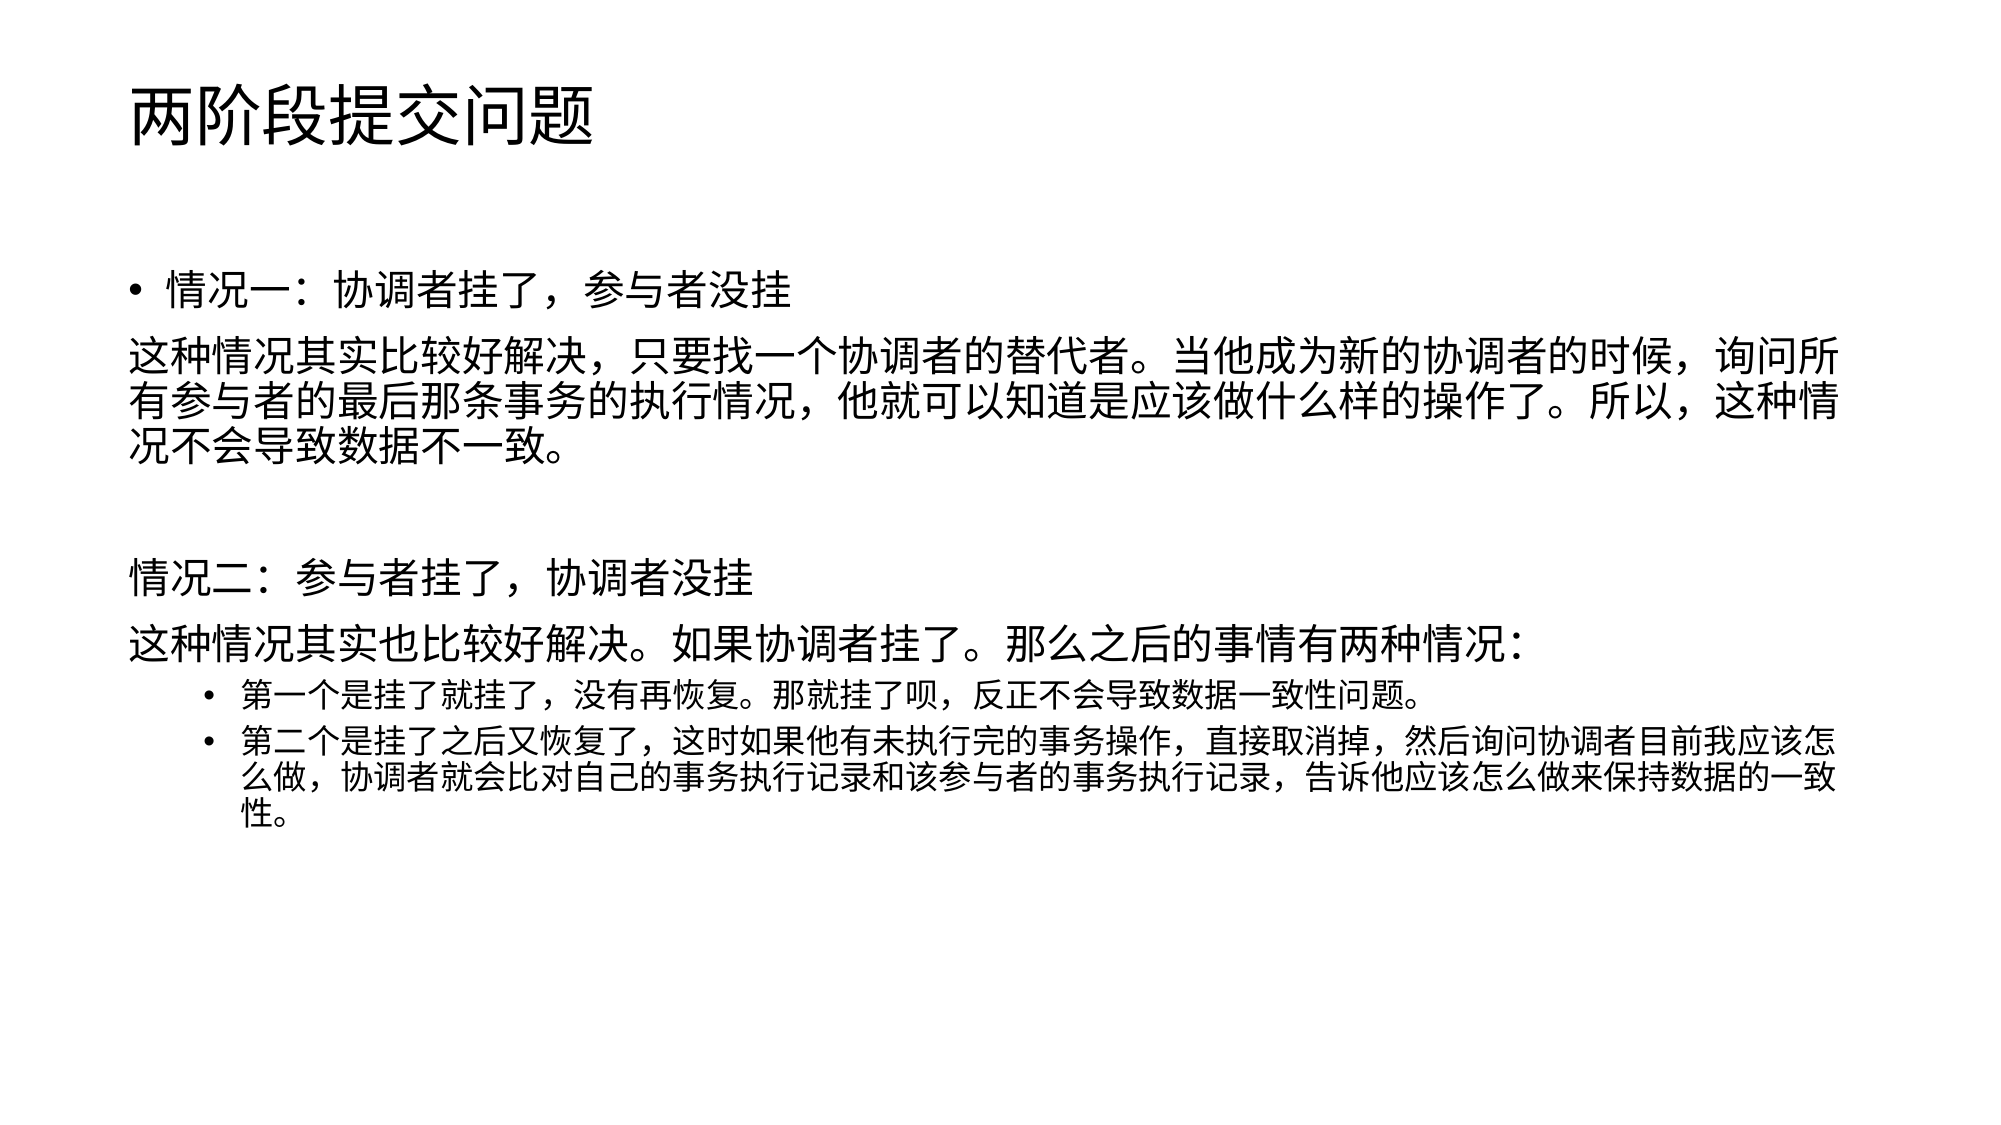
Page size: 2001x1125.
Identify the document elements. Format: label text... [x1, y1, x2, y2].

list 情况一：协调者挂了，参与者没挂 这种情况其实比较好解决，只要找一个协调者的替代者。当他成为新的协调者的时候，询问所有参与者的最后那条事务的执行情况，他就可以知道是应该做什么样的操作了。所以，这种情况不会导致数据不一致。 情况二：参与者挂了，协调者没挂 这种情况其实也比较好解决。如果协调者挂了。那么之后的事情有两种情况： 第一个是挂了就挂了，没有再恢复。那就挂了呗，反正不会导致数据一致性问题。 第二个是挂了之后又恢复了，这时如果他有未执行完的事务操作，直接取消掉，然后询问协调者目前我应该怎么做，协调者就会比对自己的事务执行记录和该参与者的事务执行记录，告诉他应该怎么做来保持数据的一致性。 [113, 262, 1863, 1014]
title 两阶段提交问题 [113, 42, 1839, 195]
